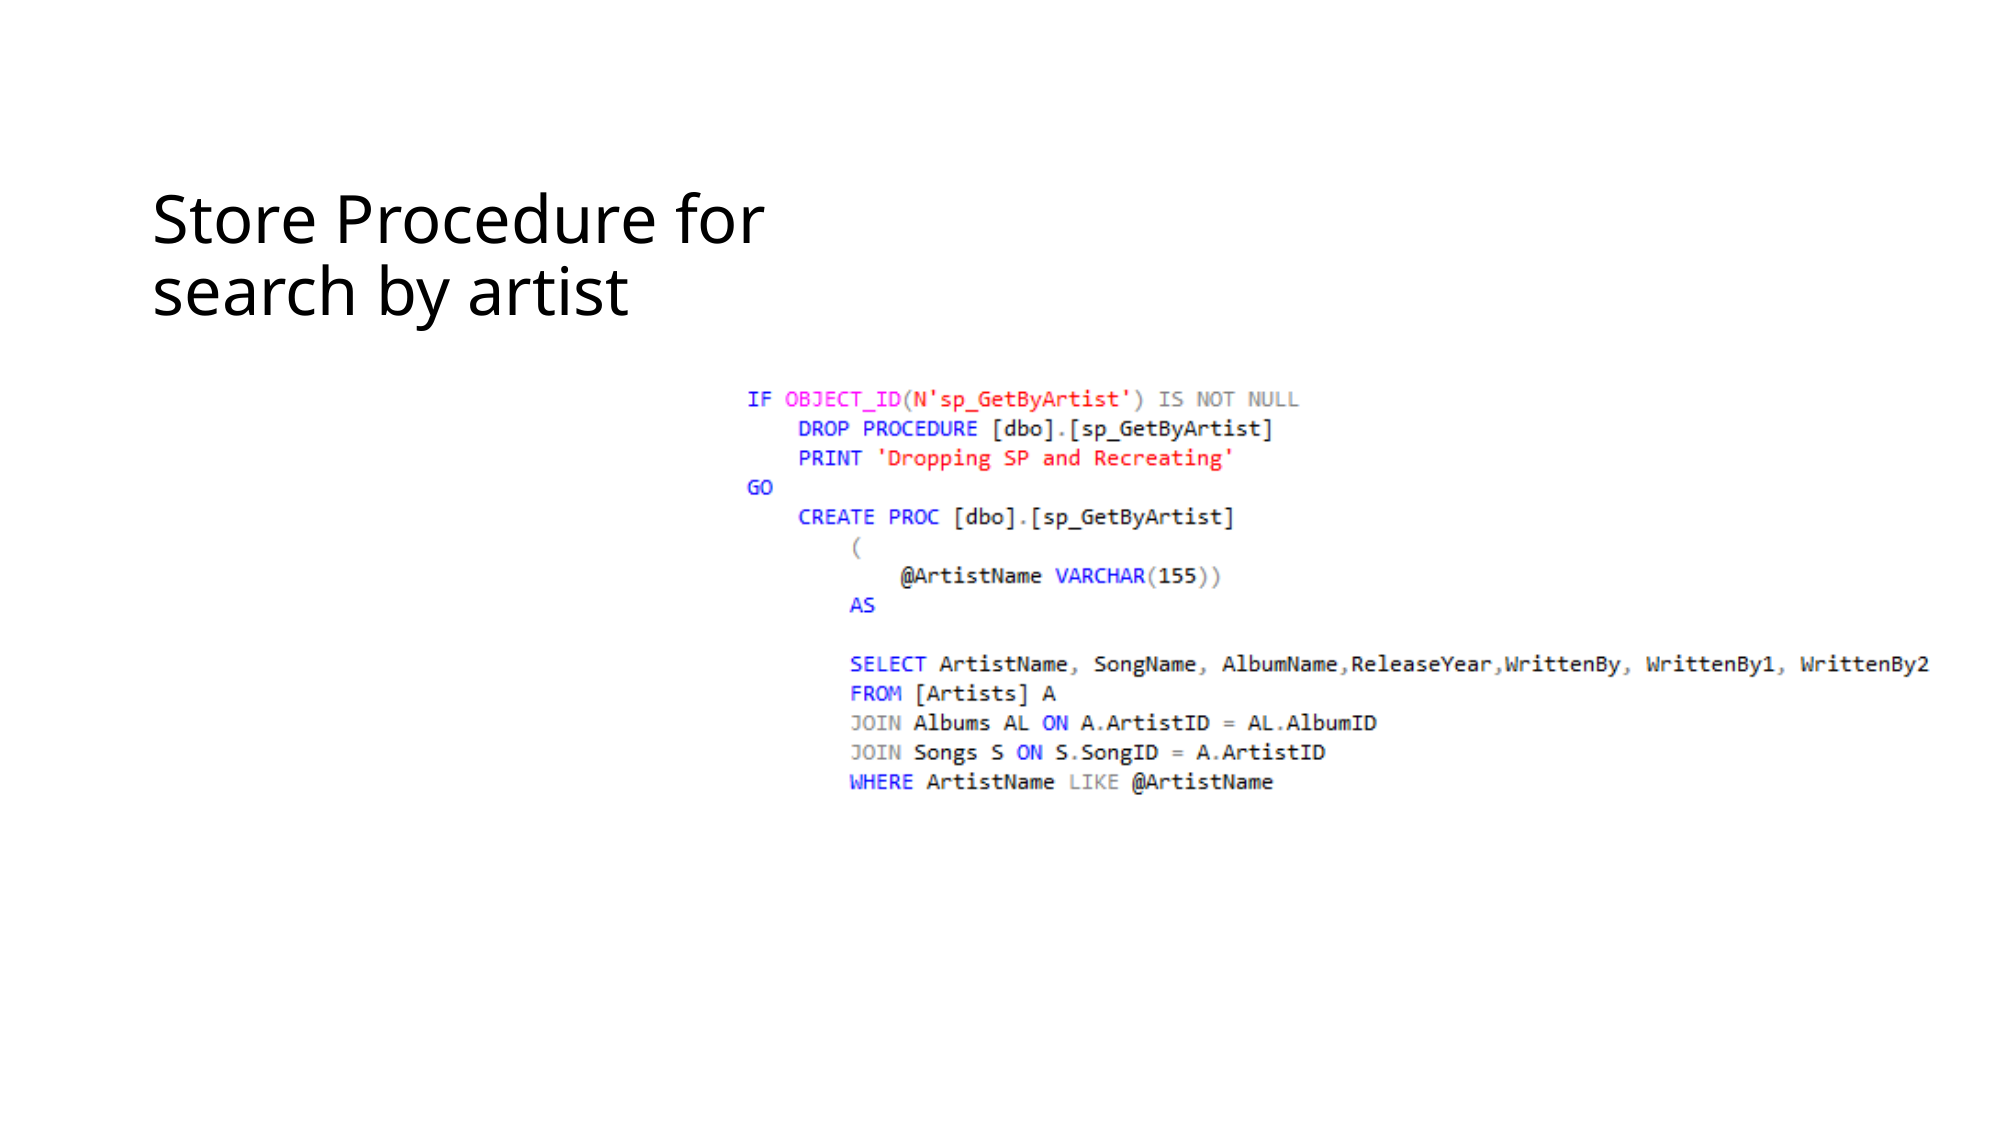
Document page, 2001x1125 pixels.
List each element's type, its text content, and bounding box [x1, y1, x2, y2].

title Store Procedure for search by artist [137, 75, 783, 338]
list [740, 381, 1950, 806]
